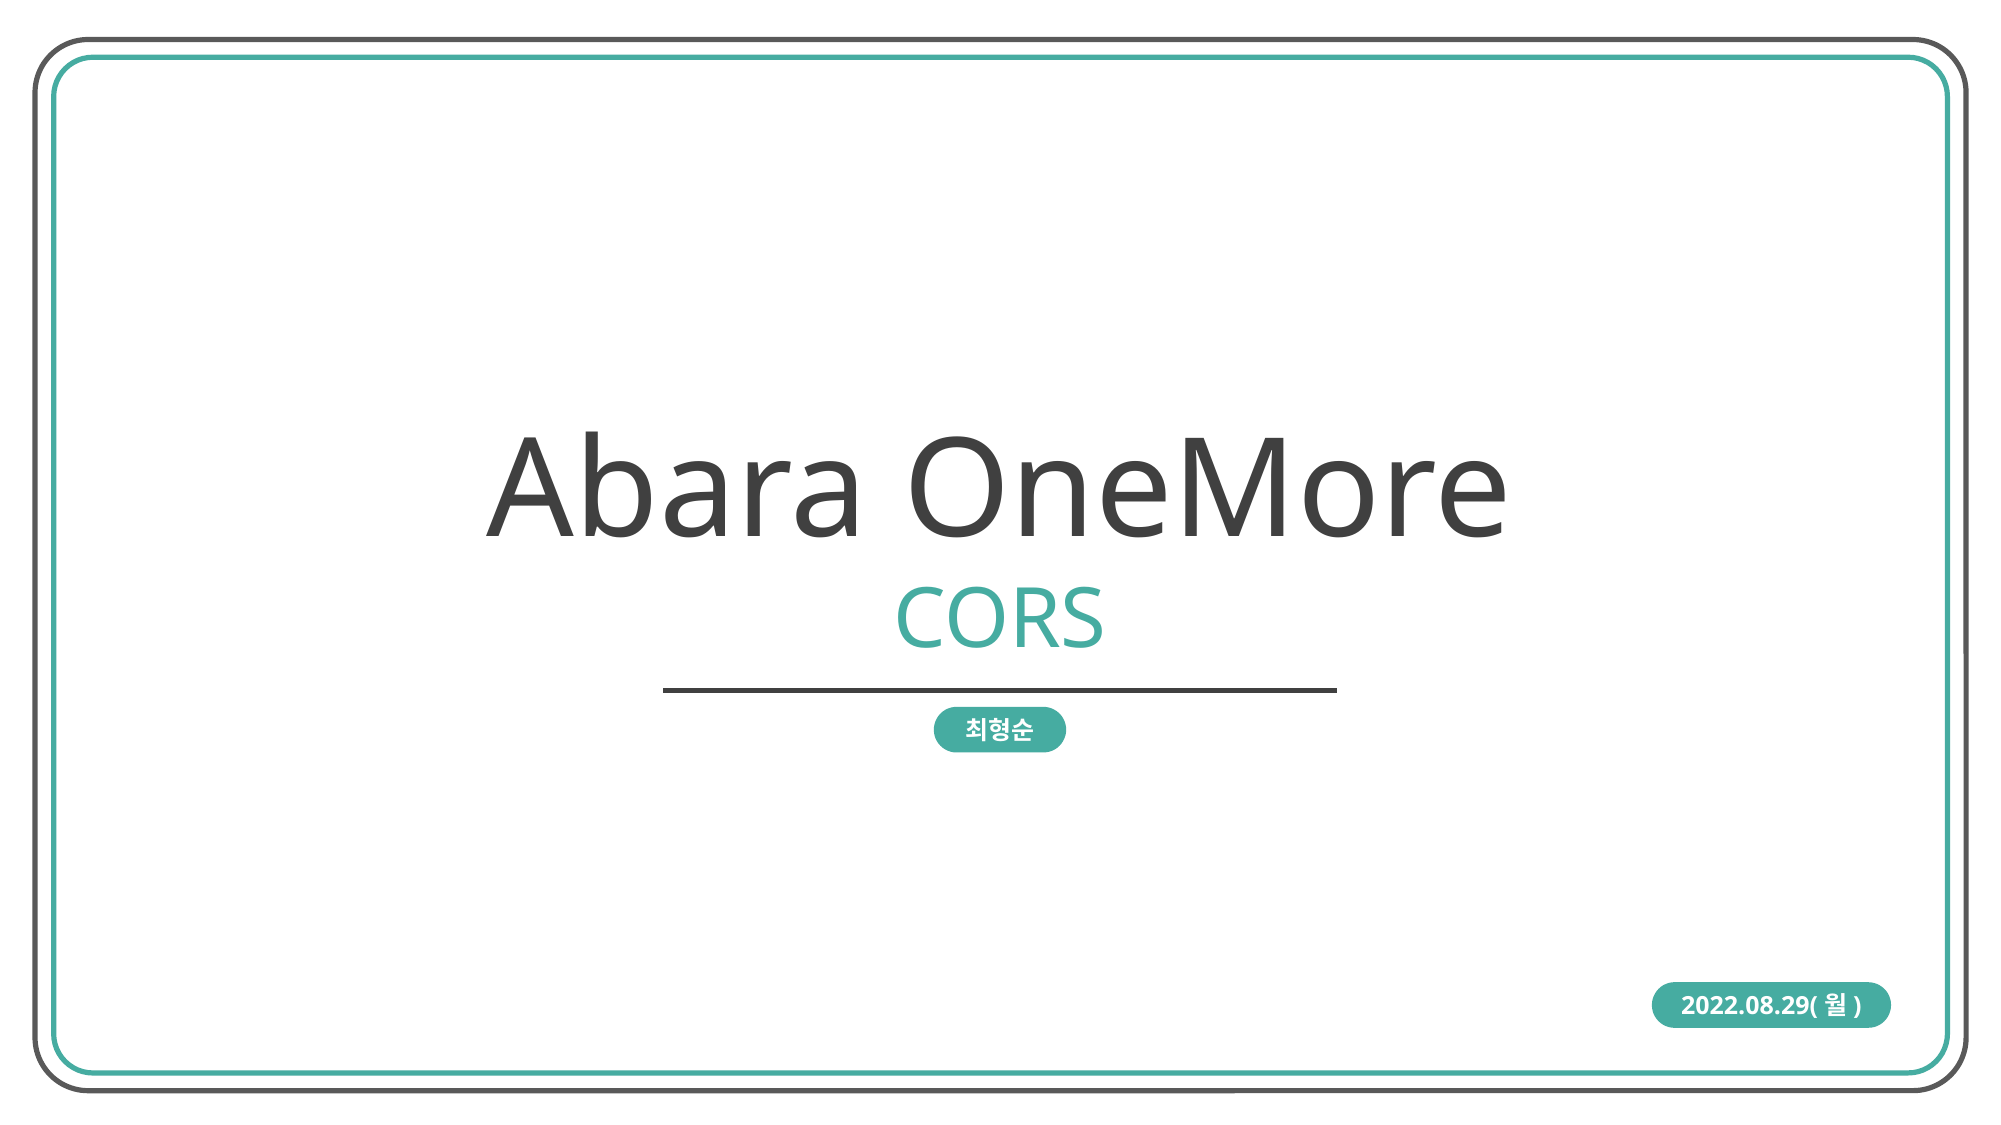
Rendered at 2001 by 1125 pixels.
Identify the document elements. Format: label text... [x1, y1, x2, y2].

text_box 2022.08.29(월) [1650, 981, 1893, 1029]
text_box Abara OneMore CORS [472, 391, 1528, 671]
text_box [33, 38, 1968, 1092]
text_box 최형순 [932, 705, 1068, 754]
